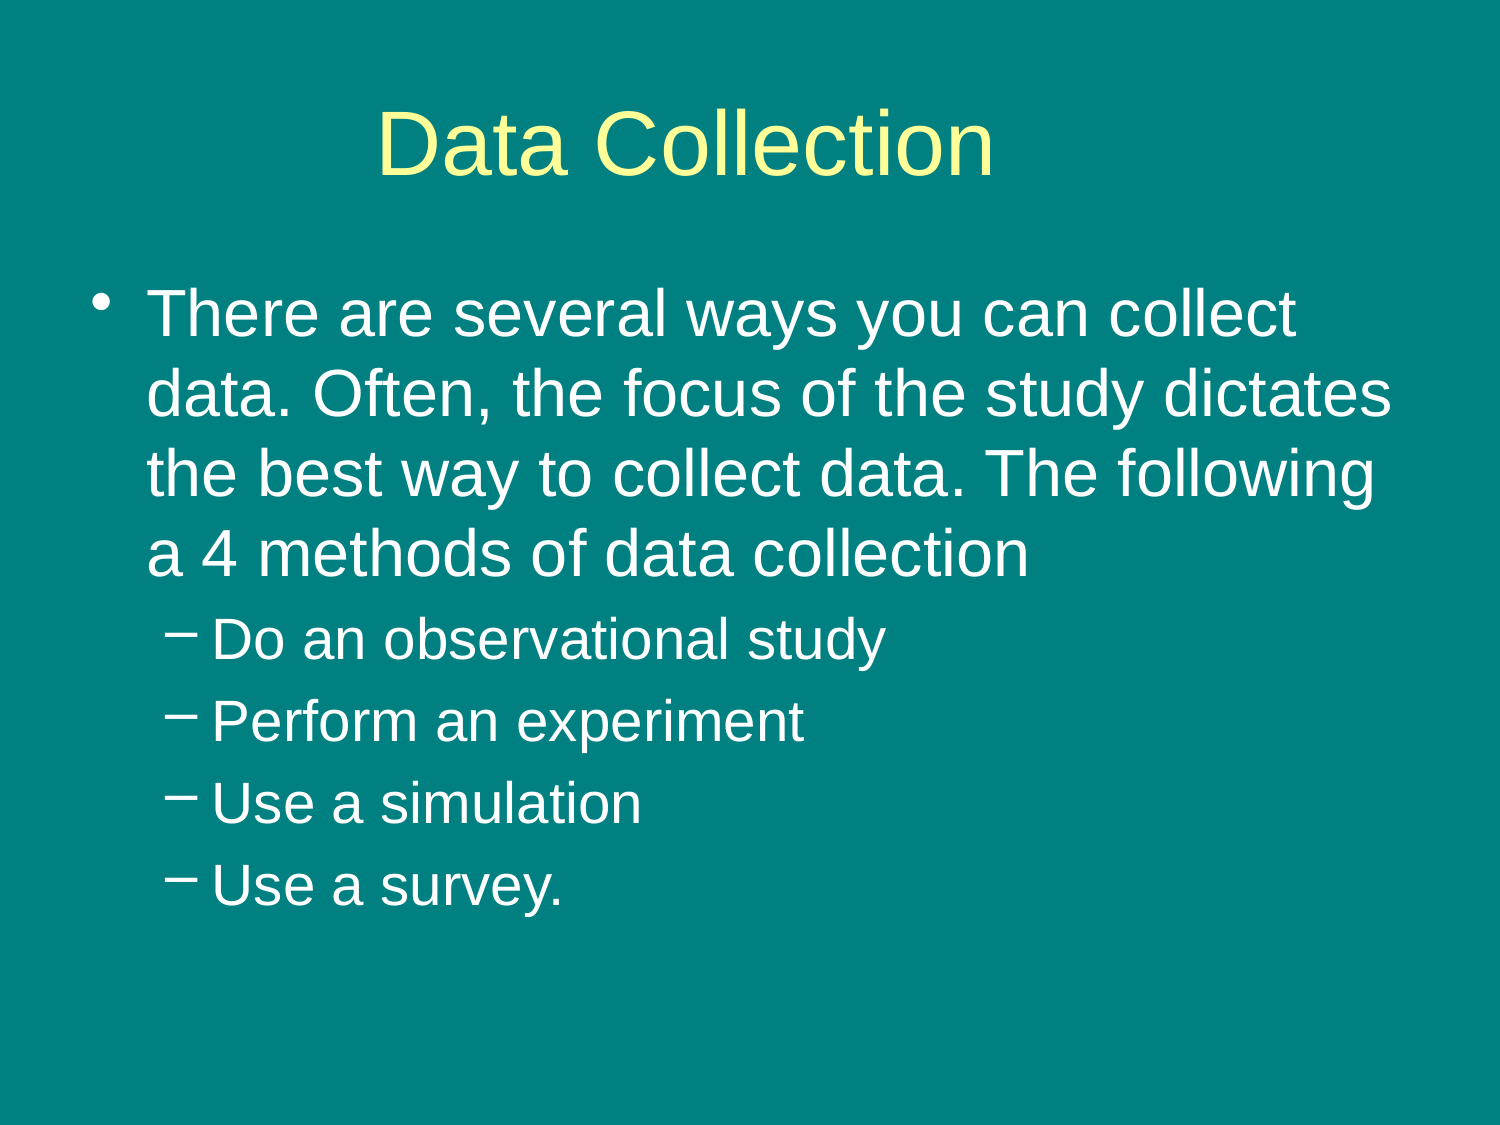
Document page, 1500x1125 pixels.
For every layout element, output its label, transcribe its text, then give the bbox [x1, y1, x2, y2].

list There are several ways you can collect data. Often, the focus of the study dictates the best way to collect data. The following a 4 methods of data collection Do an observational study Perform an experiment Use a simulation Use a survey. [75, 262, 1425, 1005]
title Data Collection [75, 45, 1425, 233]
